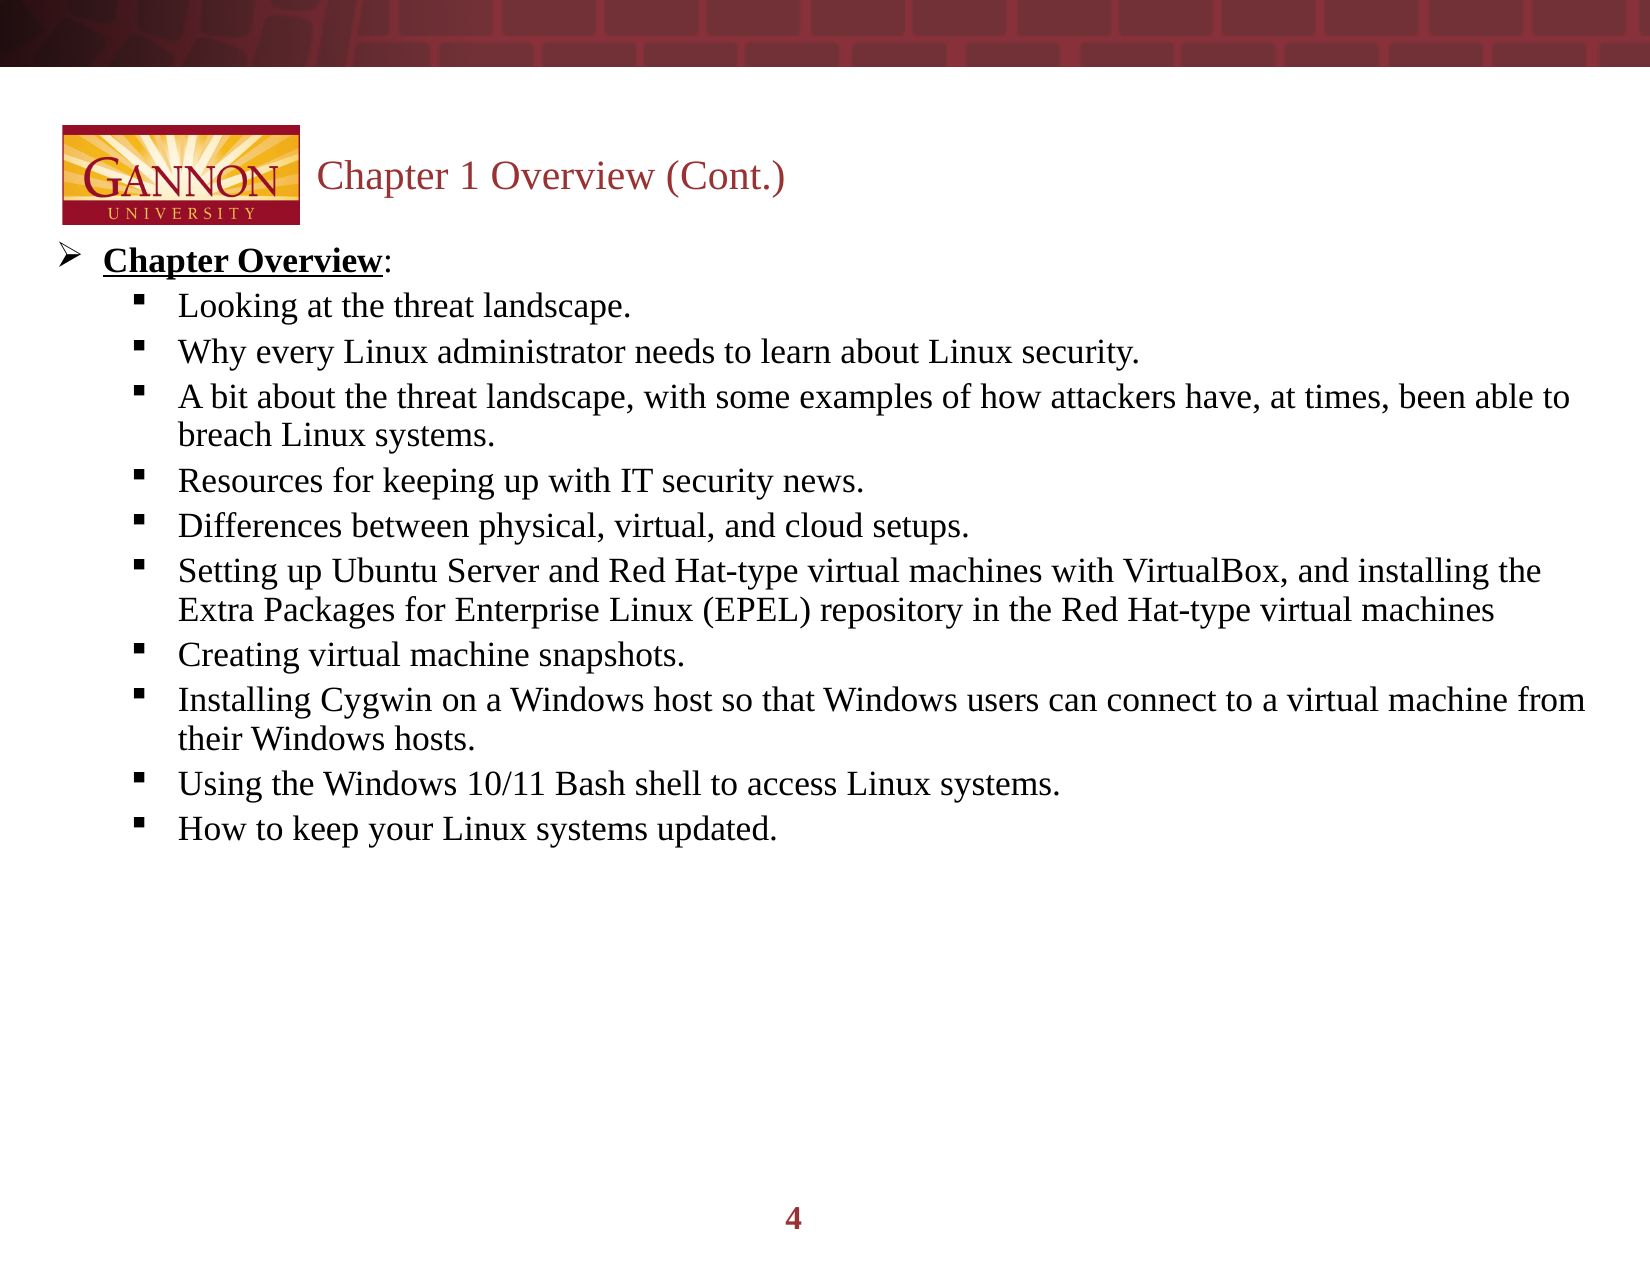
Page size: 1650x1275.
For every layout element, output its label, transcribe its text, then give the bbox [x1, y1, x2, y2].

slide_number 4 [674, 1187, 913, 1251]
text_box Chapter 1 Overview (Cont.) [299, 116, 1638, 229]
text_box Chapter Overview: Looking at the threat landscape. Why every Linux administrator needs to learn about Linux security. A bit about the threat landscape, with some examples of how attackers have, at times, been able to breach Linux systems. Resources for keeping up with IT security news. Differences between physical, virtual, and cloud setups. Setting up Ubuntu Server and Red Hat-type virtual machines with VirtualBox, and installing the Extra Packages for Enterprise Linux (EPEL) repository in the Red Hat-type virtual machines Creating virtual machine snapshots. Installing Cygwin on a Windows host so that Windows users can connect to a virtual machine from their Windows hosts. Using the Windows 10/11 Bash shell to access Linux systems. How to keep your Linux systems updated. [41, 234, 1623, 1125]
